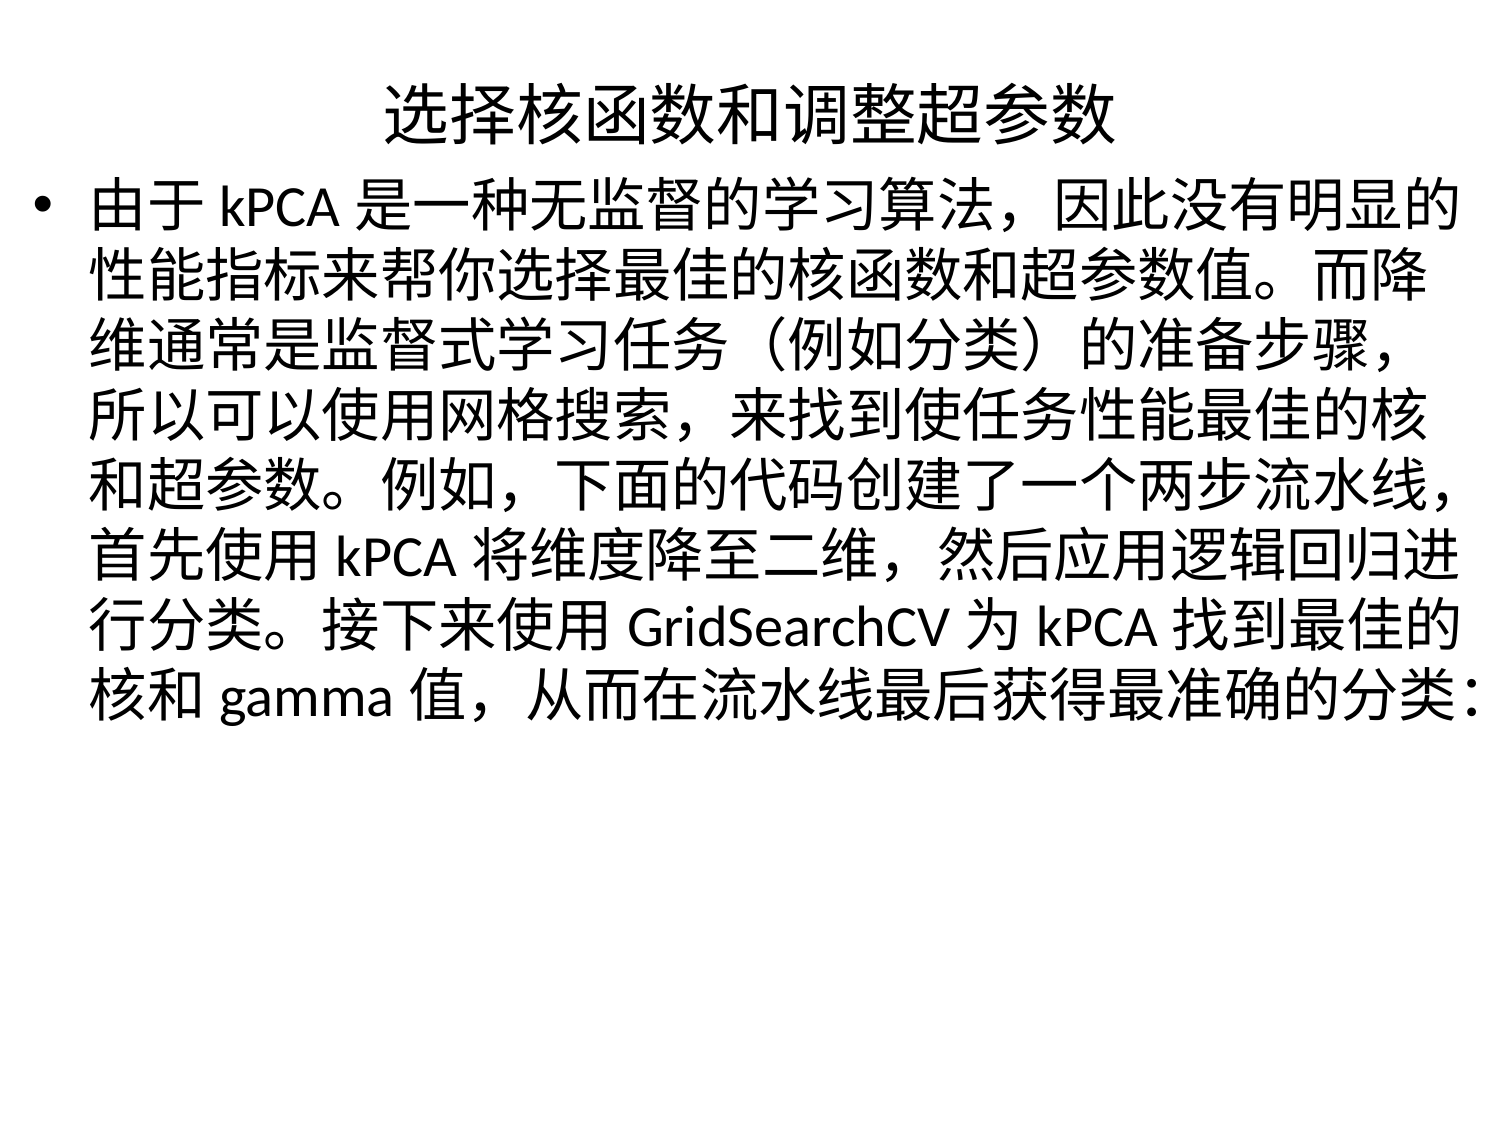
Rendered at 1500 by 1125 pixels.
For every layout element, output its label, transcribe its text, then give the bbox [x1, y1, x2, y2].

title 选择核函数和调整超参数 [75, 19, 1425, 160]
list 由于kPCA是一种无监督的学习算法，因此没有明显的性能指标来帮你选择最佳的核函数和超参数值。而降维通常是监督式学习任务（例如分类）的准备步骤，所以可以使用网格搜索，来找到使任务性能最佳的核和超参数。例如，下面的代码创建了一个两步流水线，首先使用kPCA将维度降至二维，然后应用逻辑回归进行分类。接下来使用GridSearchCV为kPCA找到最佳的核和gamma值，从而在流水线最后获得最准确的分类： [17, 160, 1500, 1005]
